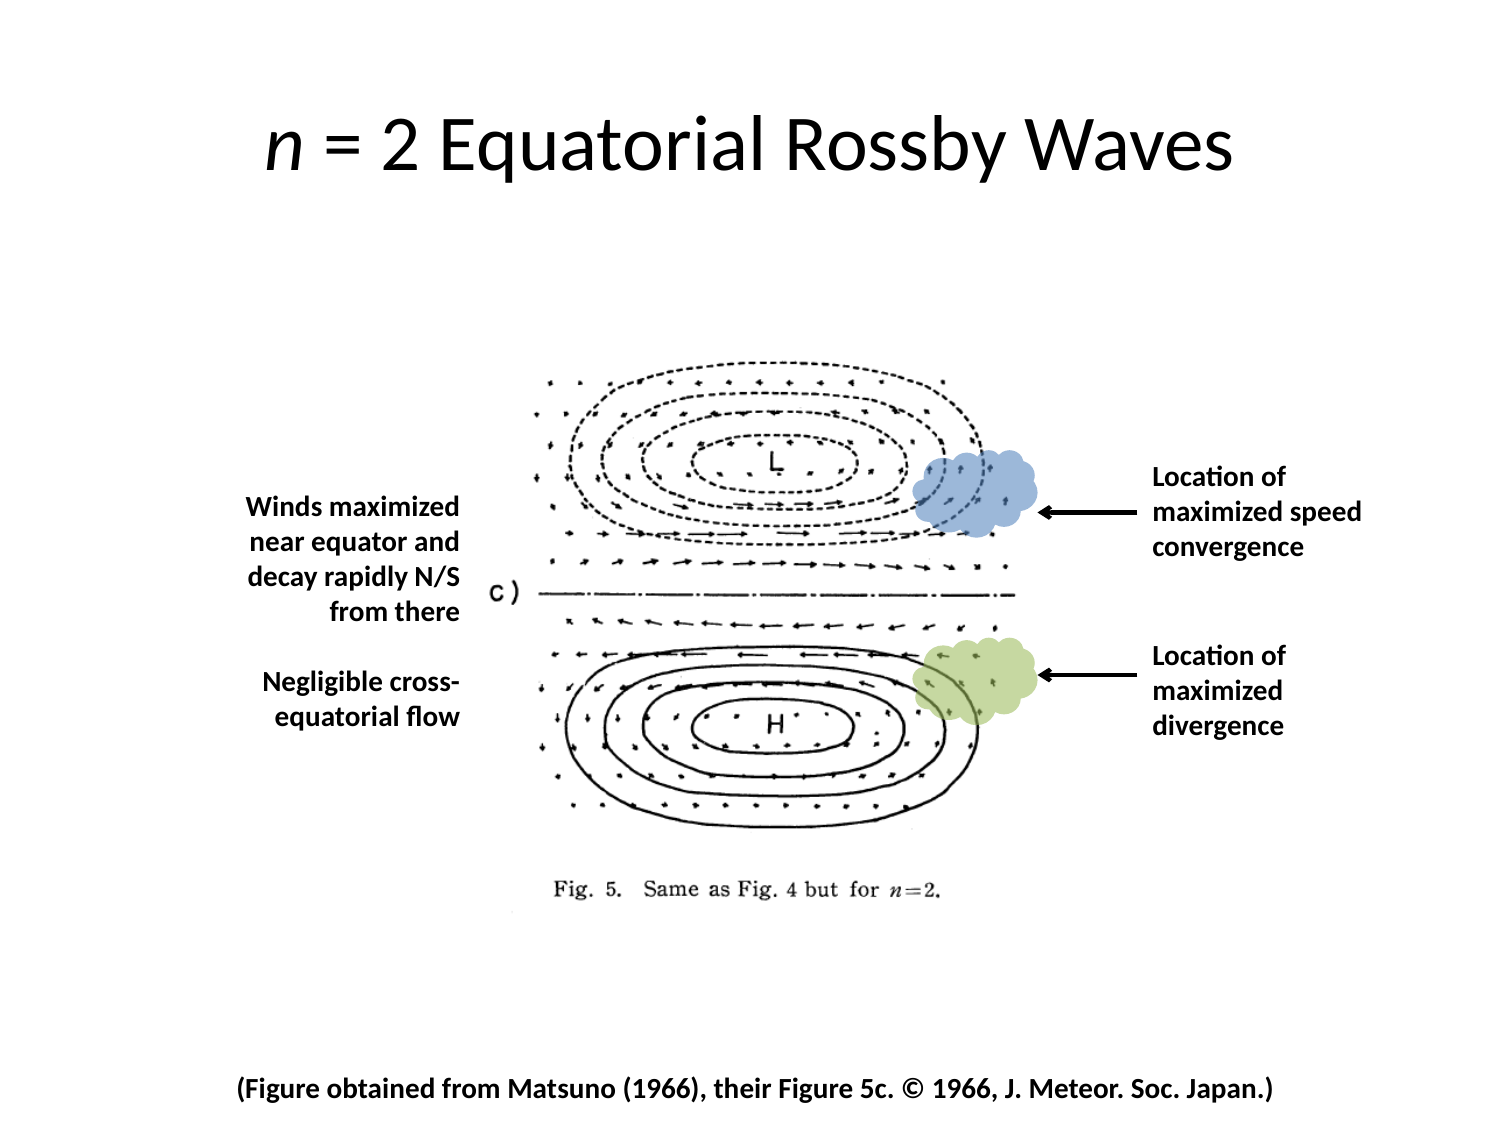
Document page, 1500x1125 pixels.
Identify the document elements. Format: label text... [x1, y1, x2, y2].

title n = 2 Equatorial Rossby Waves [75, 45, 1425, 233]
text_box (Figure obtained from Matsuno (1966), their Figure 5c. © 1966, J. Meteor. Soc. Japan.) [221, 1062, 1290, 1113]
text_box [1032, 651, 1040, 696]
text_box Winds maximized near equator and decay rapidly N/S from there Negligible cross-equatorial flow [200, 480, 467, 740]
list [472, 349, 1028, 919]
text_box Location of maximized speed convergence [1137, 449, 1413, 570]
text_box [1032, 463, 1040, 509]
text_box Location of maximized divergence [1137, 628, 1413, 749]
